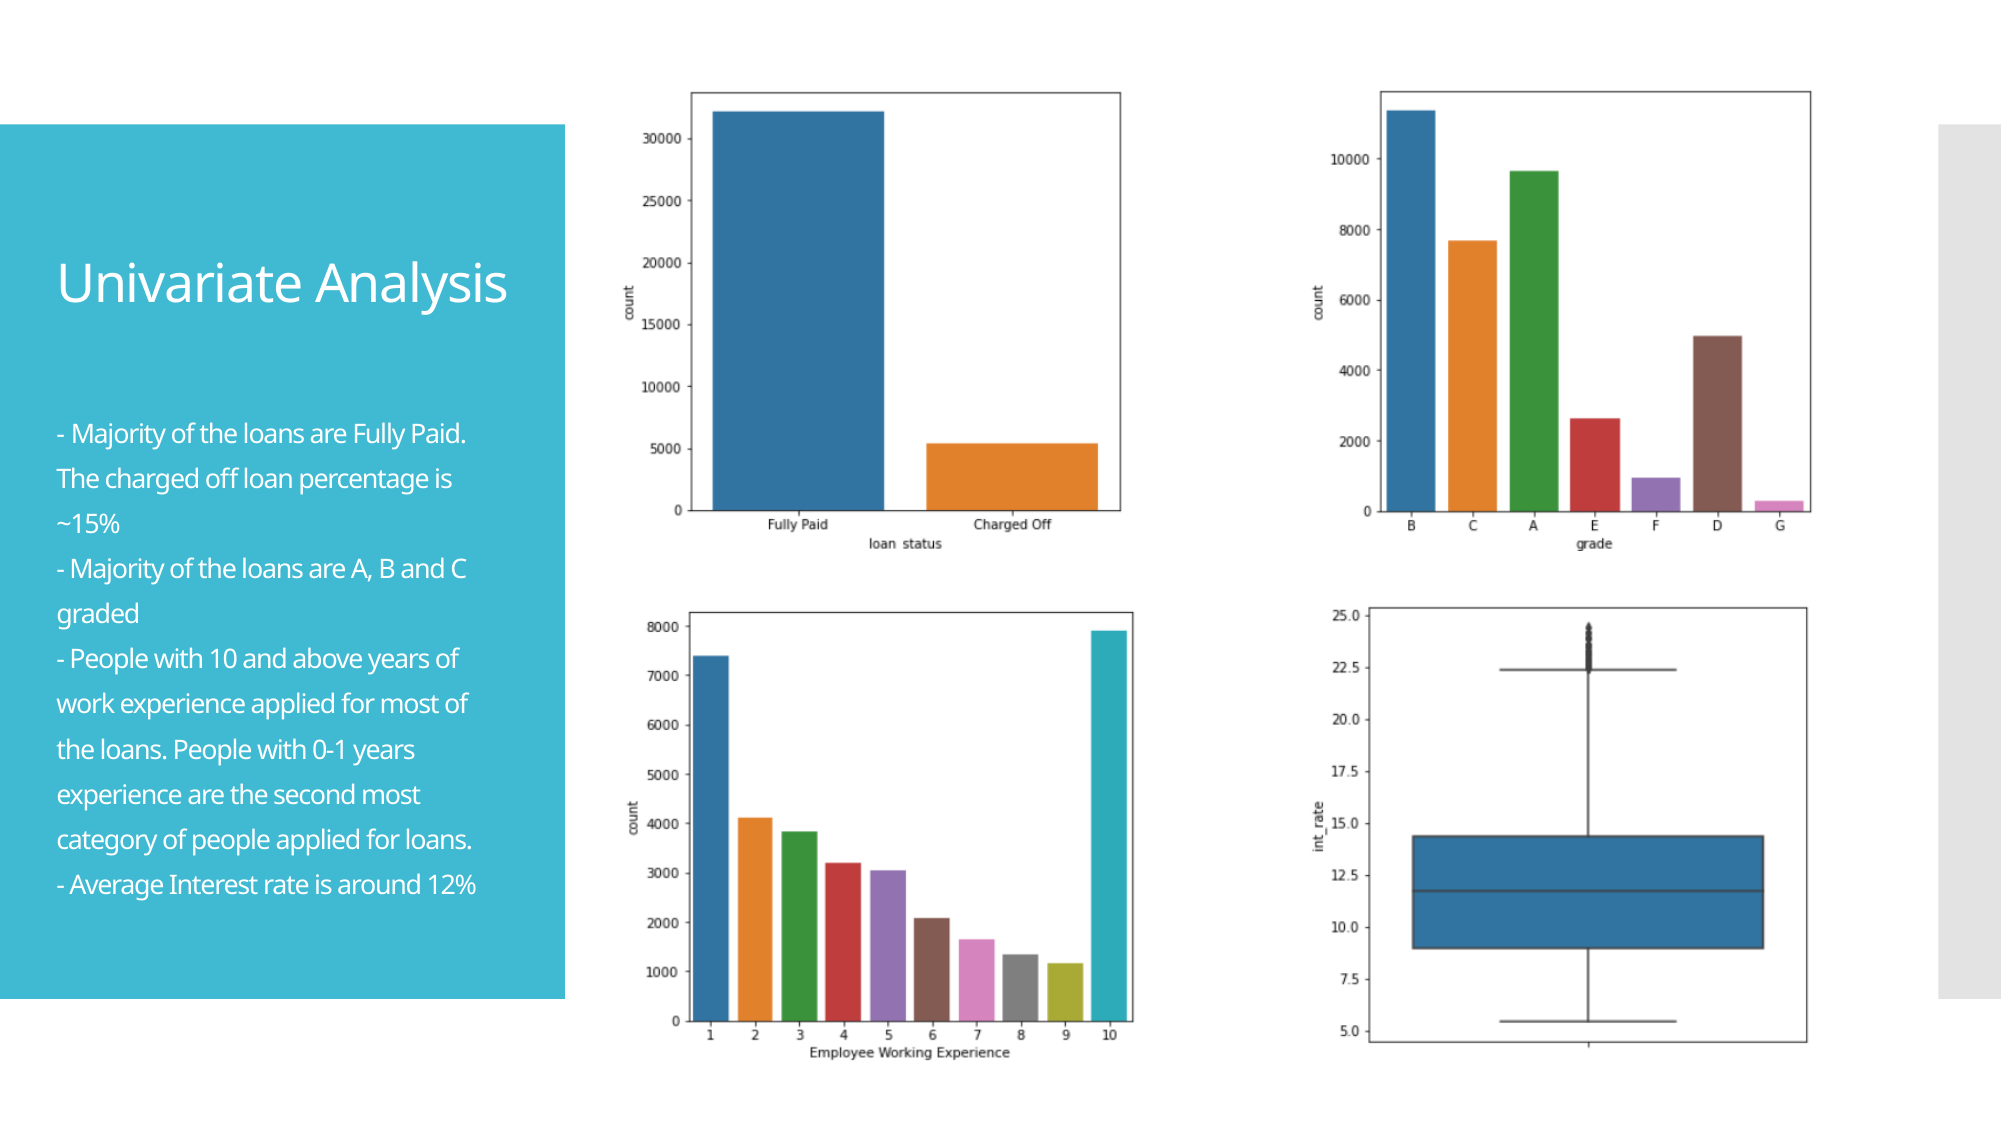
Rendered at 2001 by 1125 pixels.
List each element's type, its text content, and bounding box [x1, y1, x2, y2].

picture [1301, 81, 1828, 551]
picture [1301, 584, 1828, 1055]
title Univariate Analysis - Majority of the loans are Fully Paid. The charged off loan percentage is ~15% - Majority of the loans are A, B and C graded - People with 10 and above years of work experience applied for most of the loans. People with 0-1 years experience are the second most category of people applied for loans. - Average Interest rate is around 12% [41, 184, 525, 940]
picture [613, 81, 1139, 551]
picture [613, 601, 1139, 1072]
